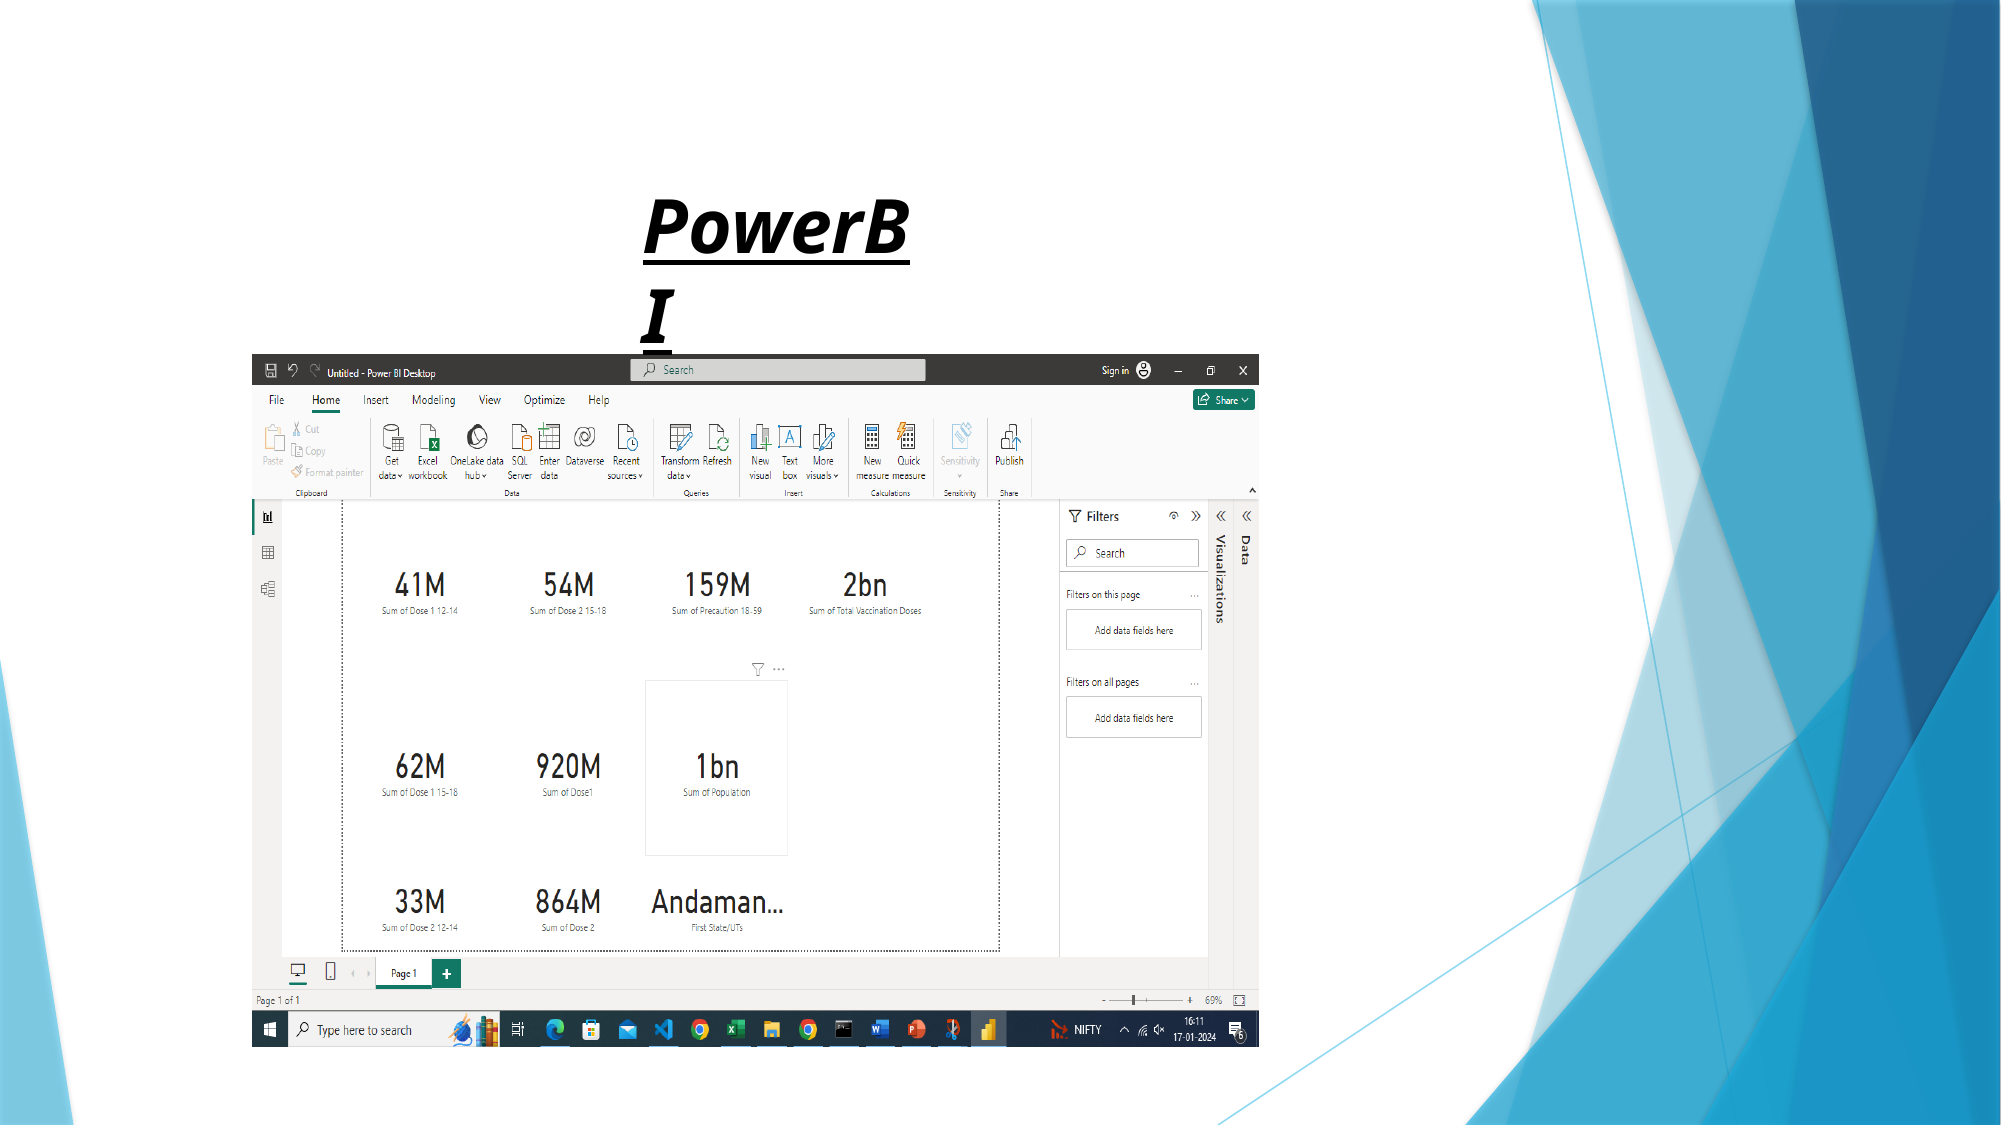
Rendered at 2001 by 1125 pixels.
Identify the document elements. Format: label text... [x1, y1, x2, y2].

text_box PowerBI [628, 171, 944, 353]
picture [251, 354, 1260, 1047]
